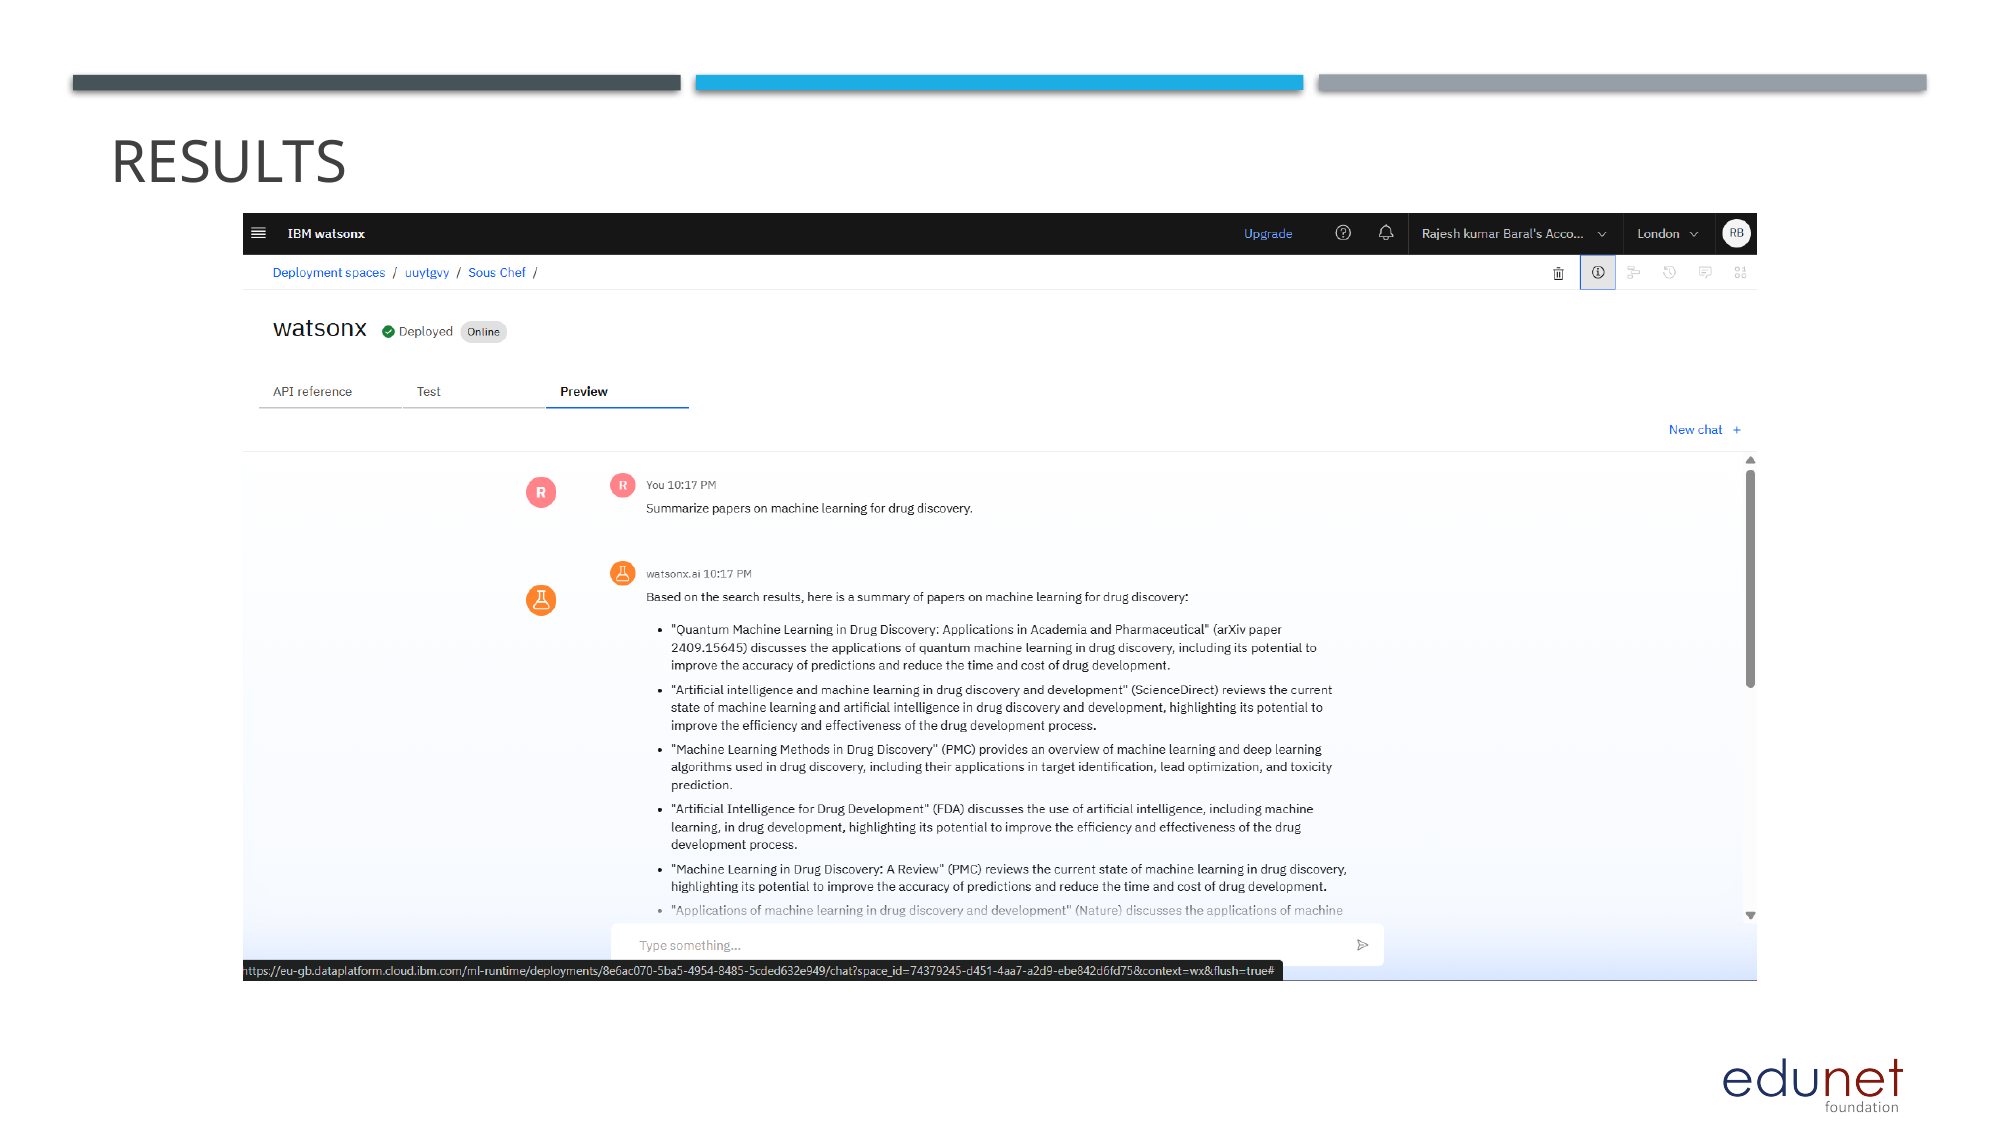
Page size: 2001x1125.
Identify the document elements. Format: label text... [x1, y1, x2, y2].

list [242, 212, 1758, 981]
title results [95, 115, 1905, 203]
picture [1719, 1056, 1905, 1116]
